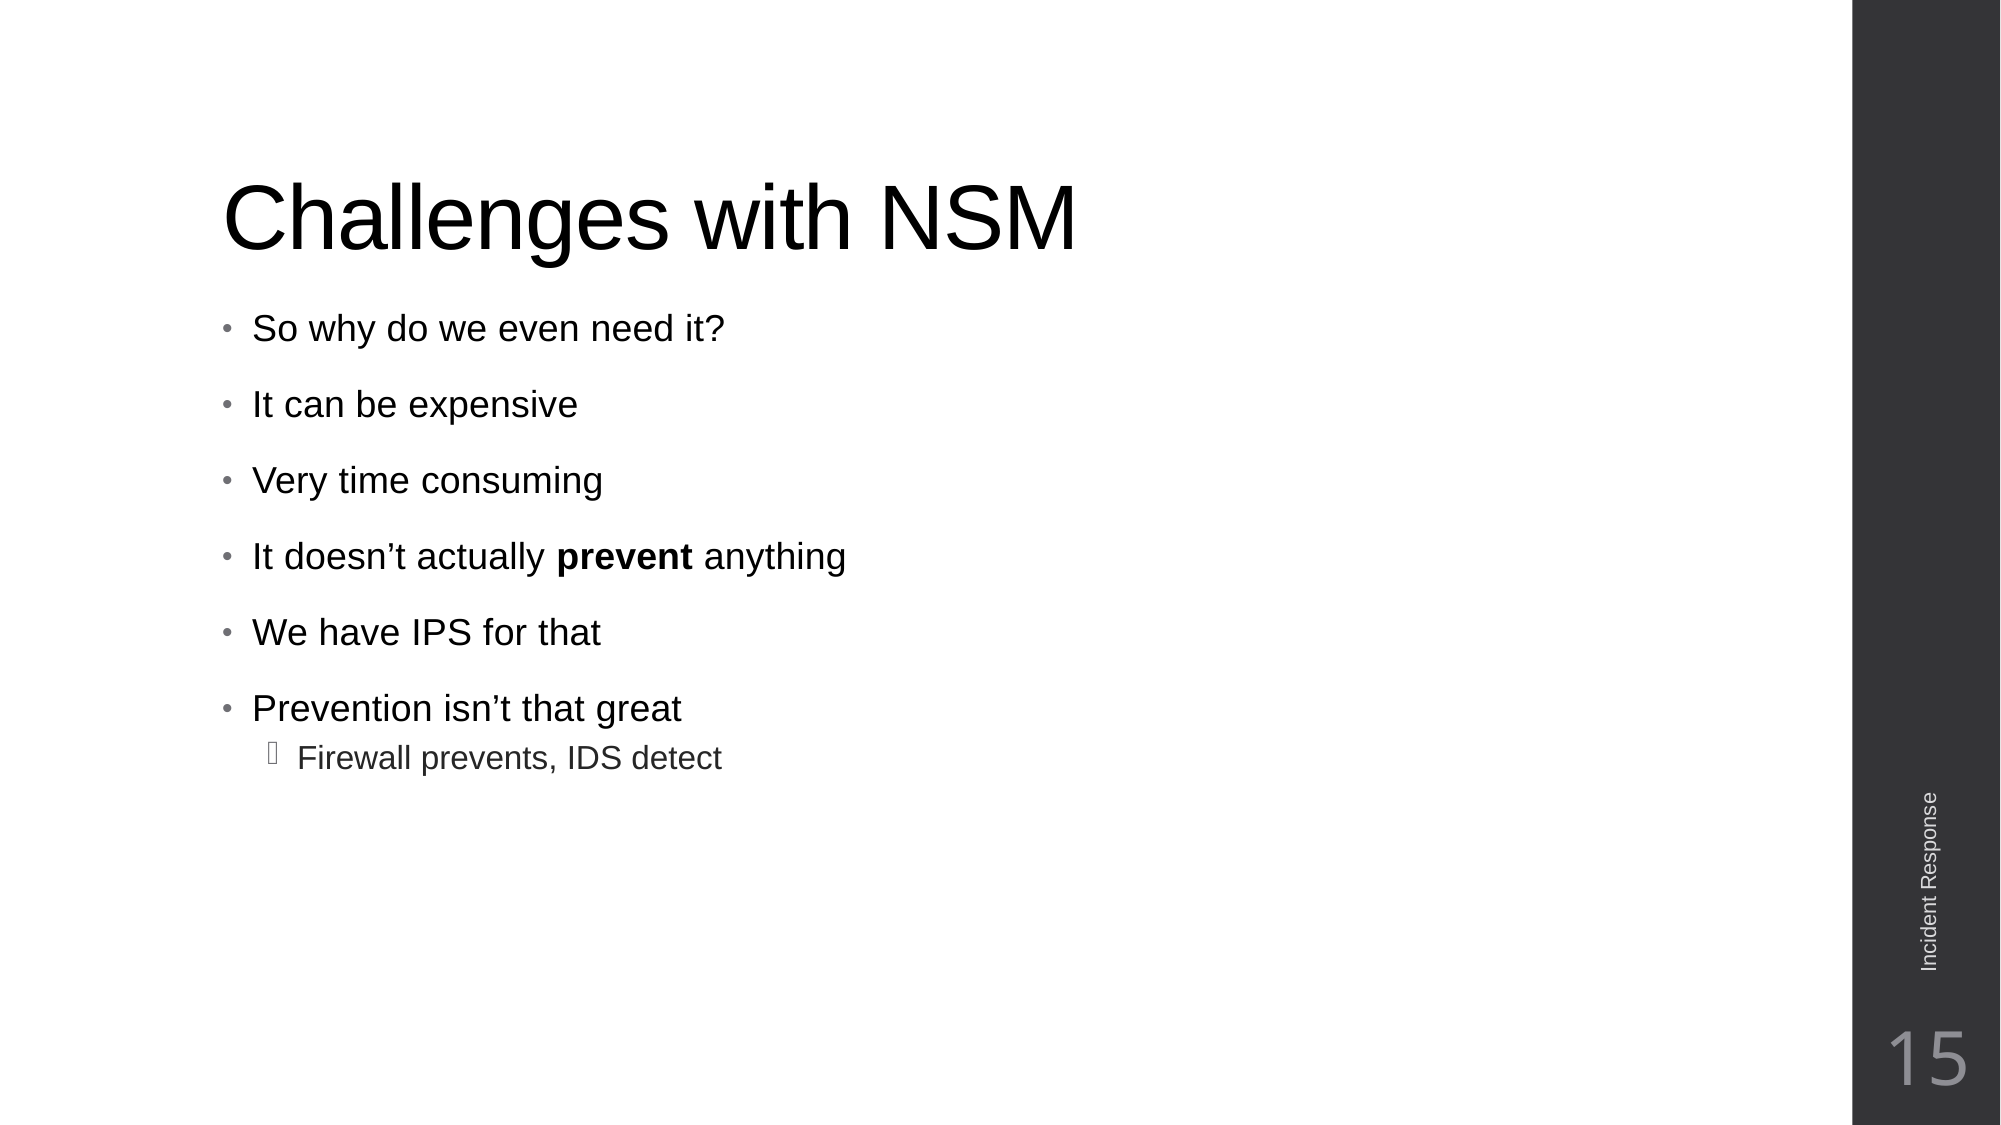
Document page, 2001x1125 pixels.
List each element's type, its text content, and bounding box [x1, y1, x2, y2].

slide_number 15 [1852, 1012, 2000, 1110]
list So why do we even need it? It can be expensive Very time consuming It doesn’t actually prevent anything We have IPS for that Prevention isn’t that great Firewall prevents, IDS detect [206, 299, 1617, 1014]
title Challenges with NSM [206, 60, 1797, 278]
footer Incident Response [1897, 400, 1958, 988]
